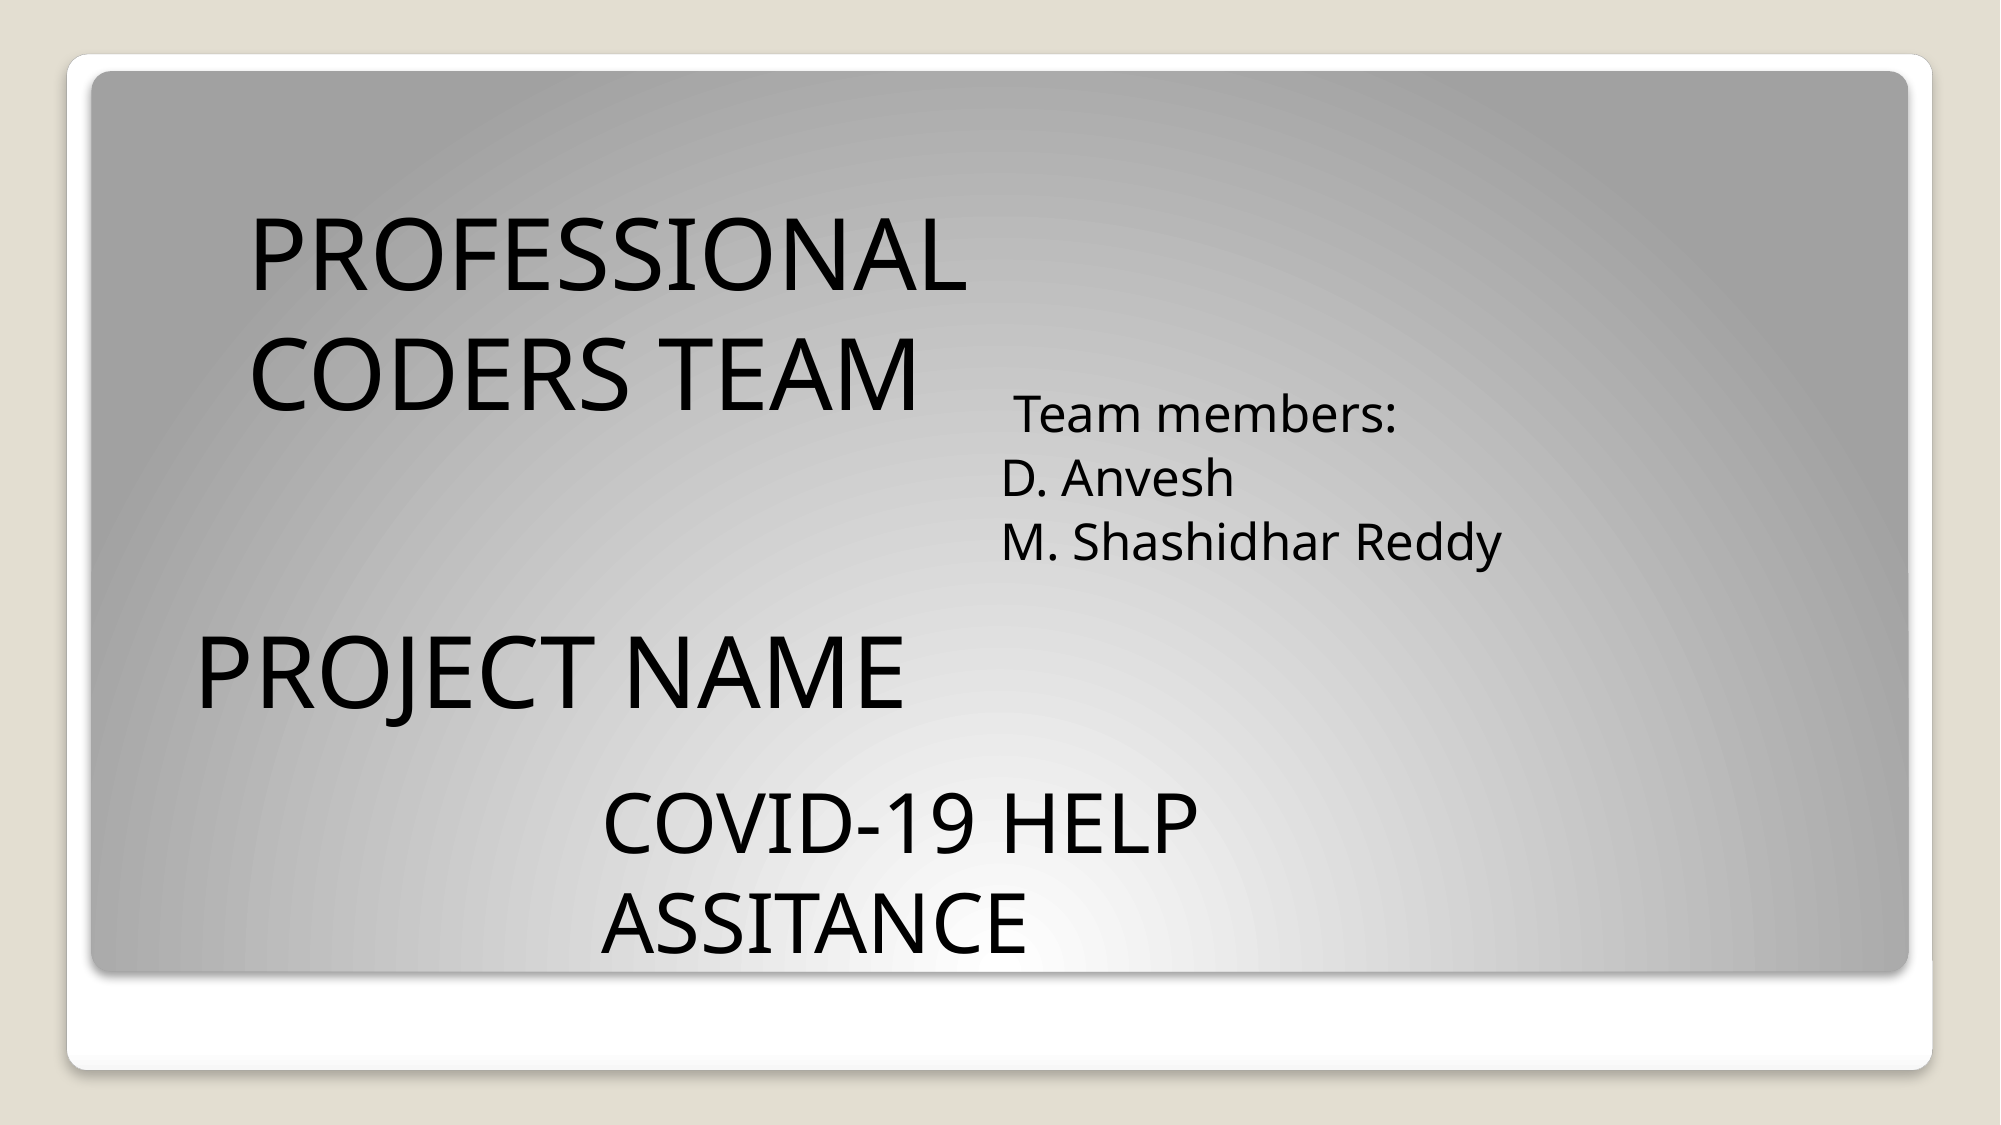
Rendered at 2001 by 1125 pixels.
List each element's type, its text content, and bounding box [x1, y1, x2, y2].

text_box PROJECT NAME [179, 600, 1019, 736]
text_box COVID-19 HELP ASSITANCE [586, 762, 1566, 978]
text_box PROFESSIONAL CODERS TEAM [232, 183, 1144, 439]
list Team members: D. Anvesh M. Shashidhar Reddy [970, 366, 2000, 580]
